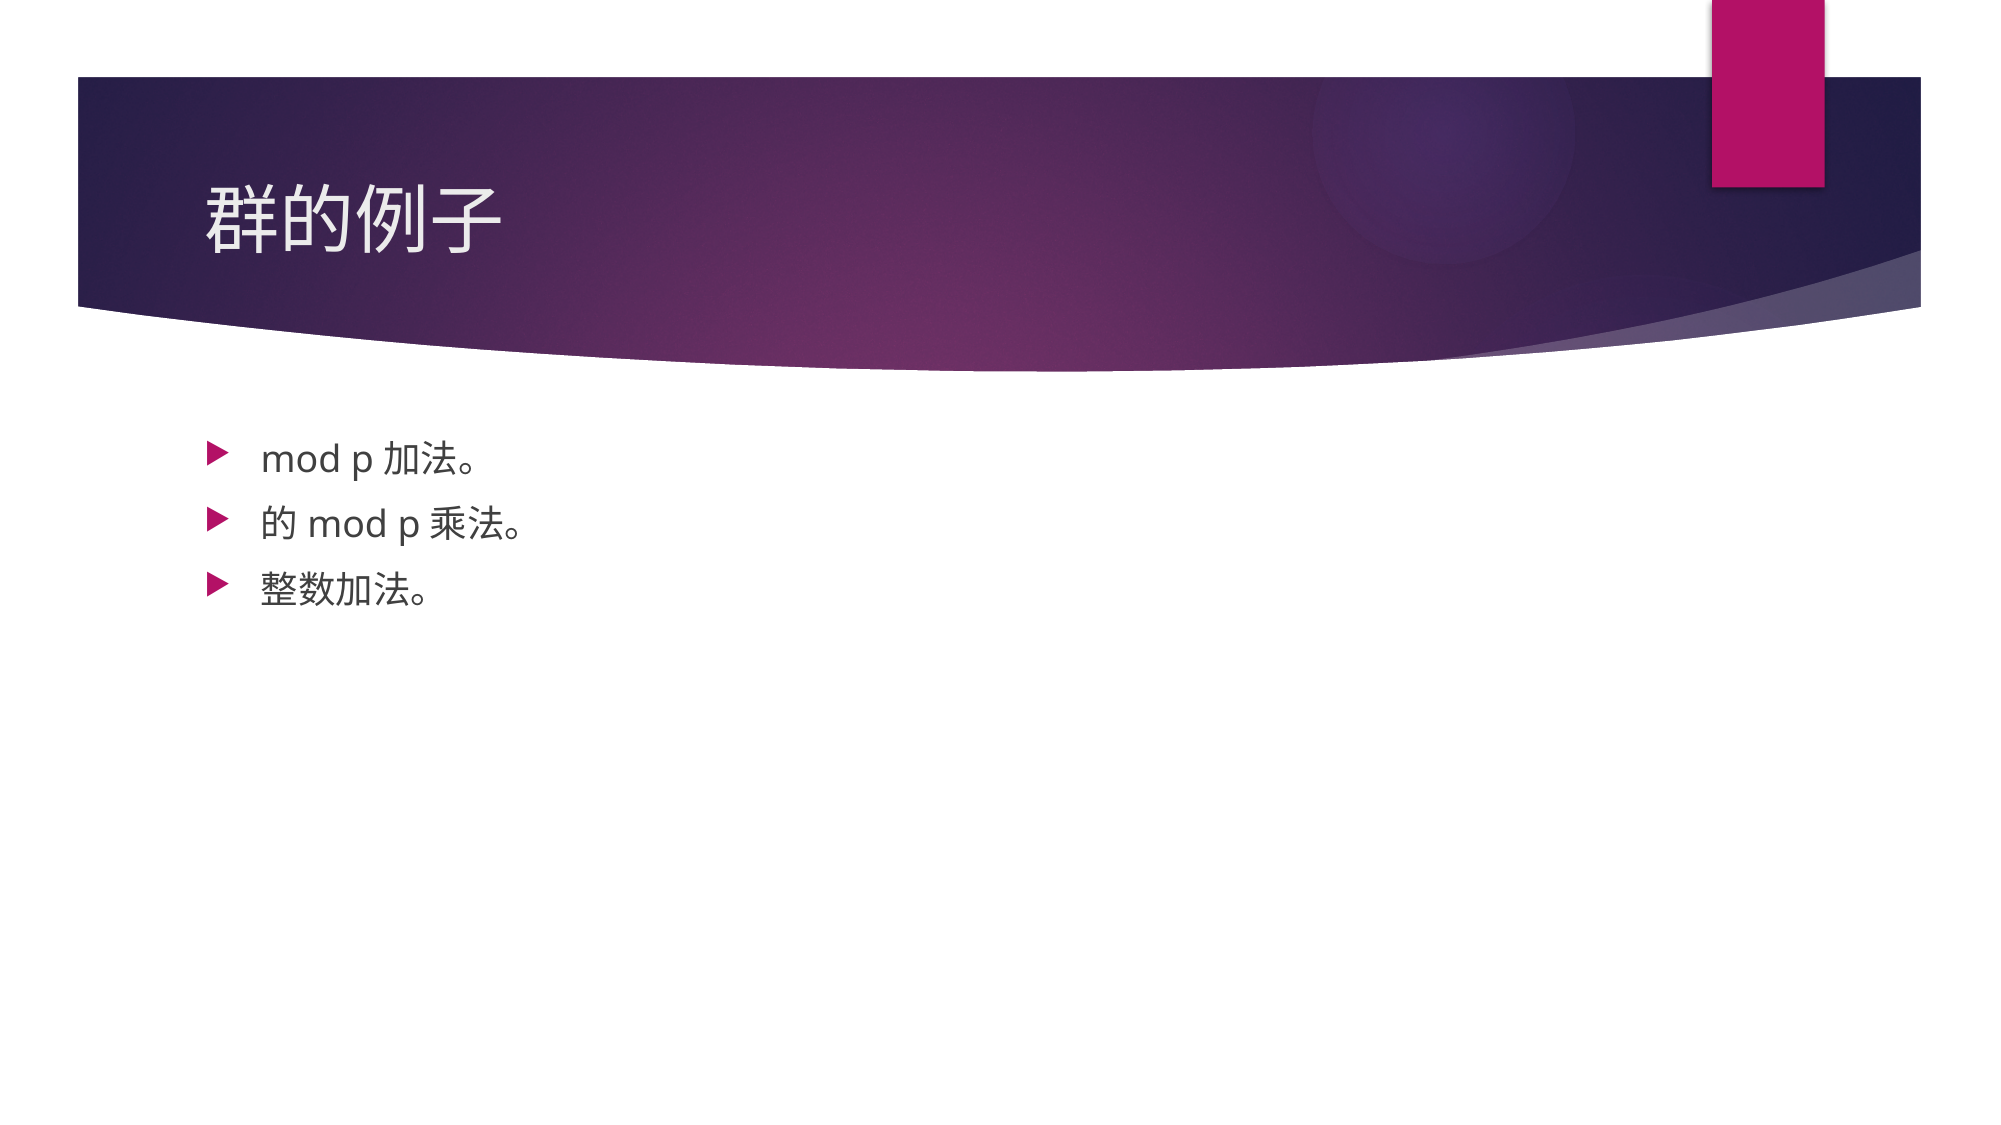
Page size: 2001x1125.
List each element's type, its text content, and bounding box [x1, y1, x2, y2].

title 群的例子 [189, 159, 1627, 276]
